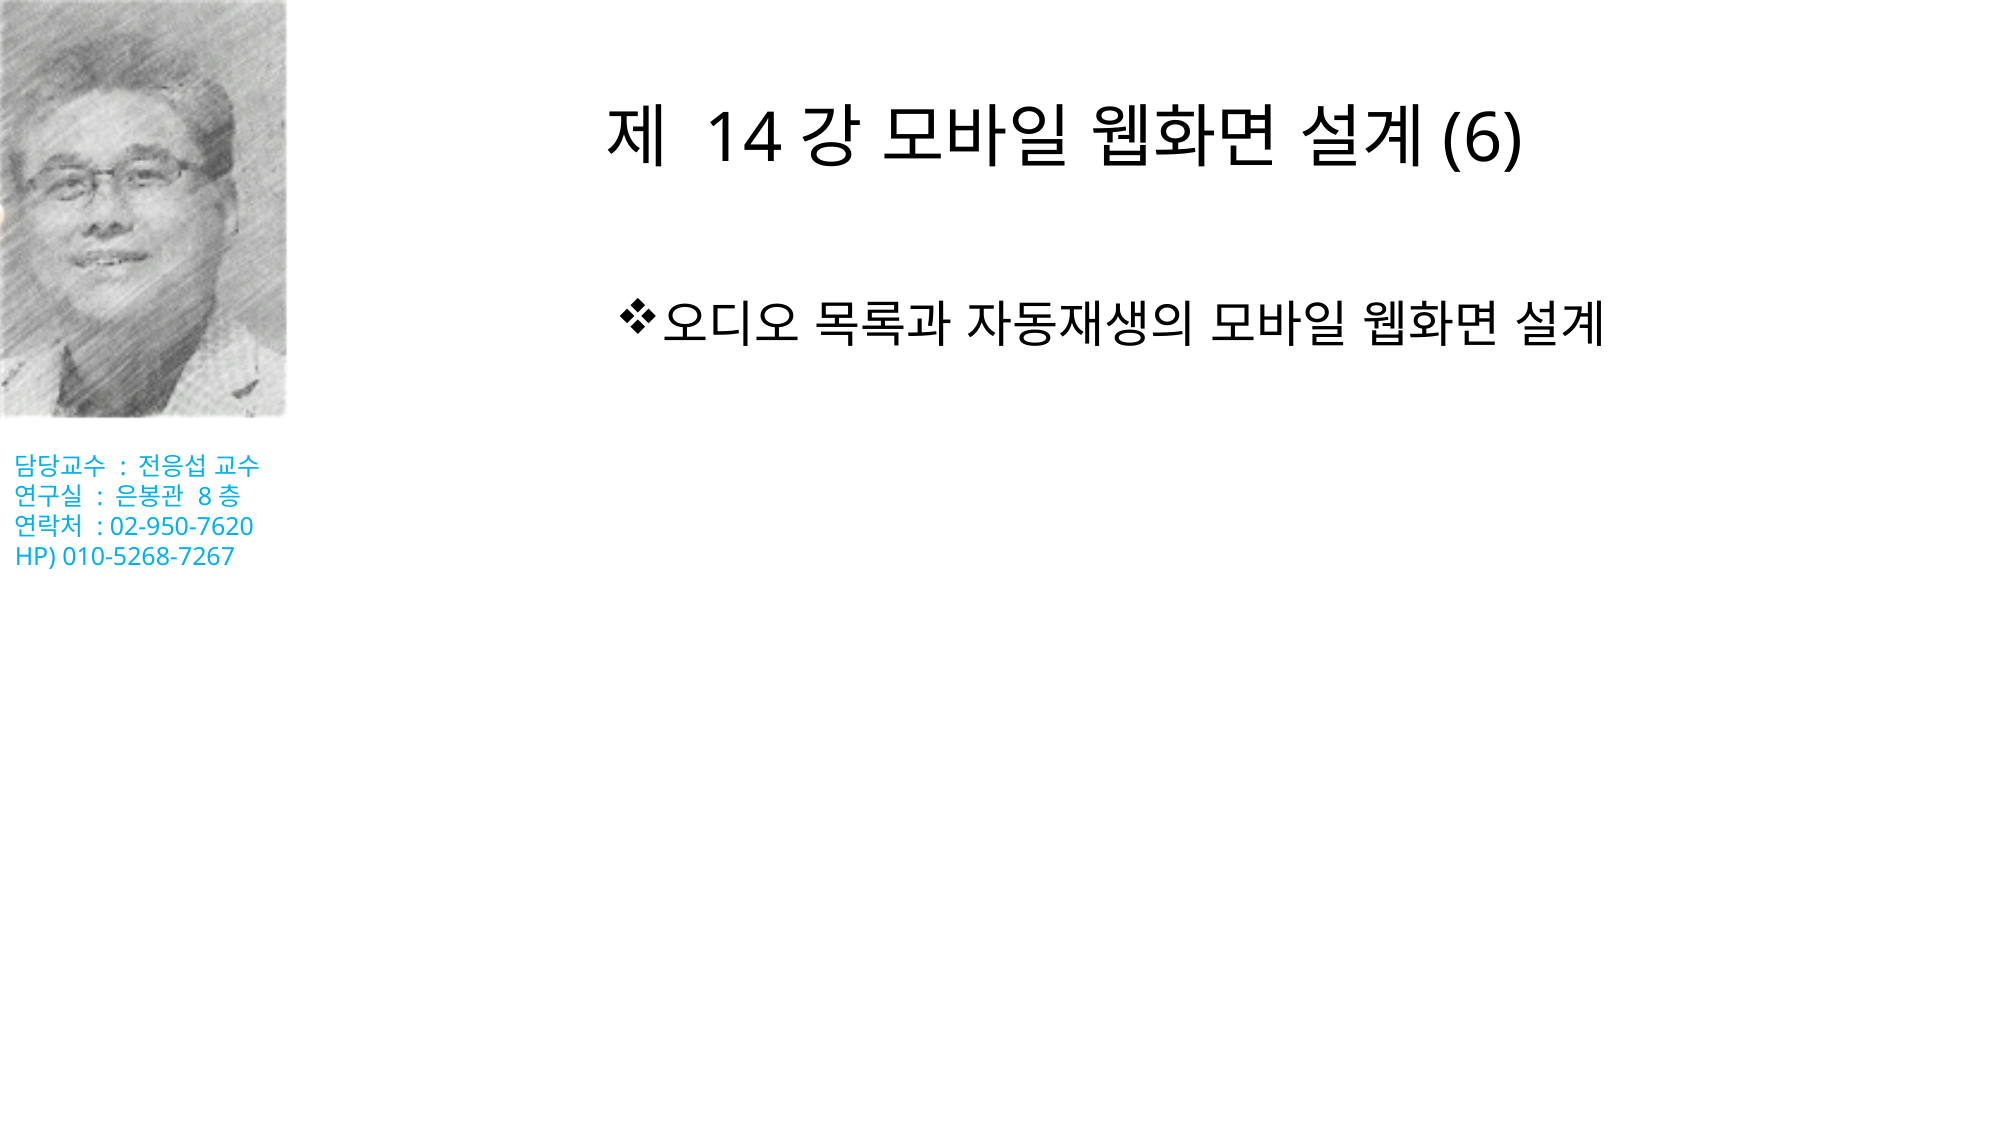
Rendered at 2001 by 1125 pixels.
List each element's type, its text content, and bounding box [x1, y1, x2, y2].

text_box 오디오 목록과 자동재생의 모바일 웹화면 설계 [600, 284, 1622, 360]
picture [0, 0, 289, 421]
title 제 14강 모바일 웹화면 설계(6) [381, 62, 1748, 185]
text_box 담당교수 : 전응섭 교수 연구실 : 은봉관 8층 연락처 : 02-950-7620 HP) 010-5268-7267 [0, 443, 342, 578]
